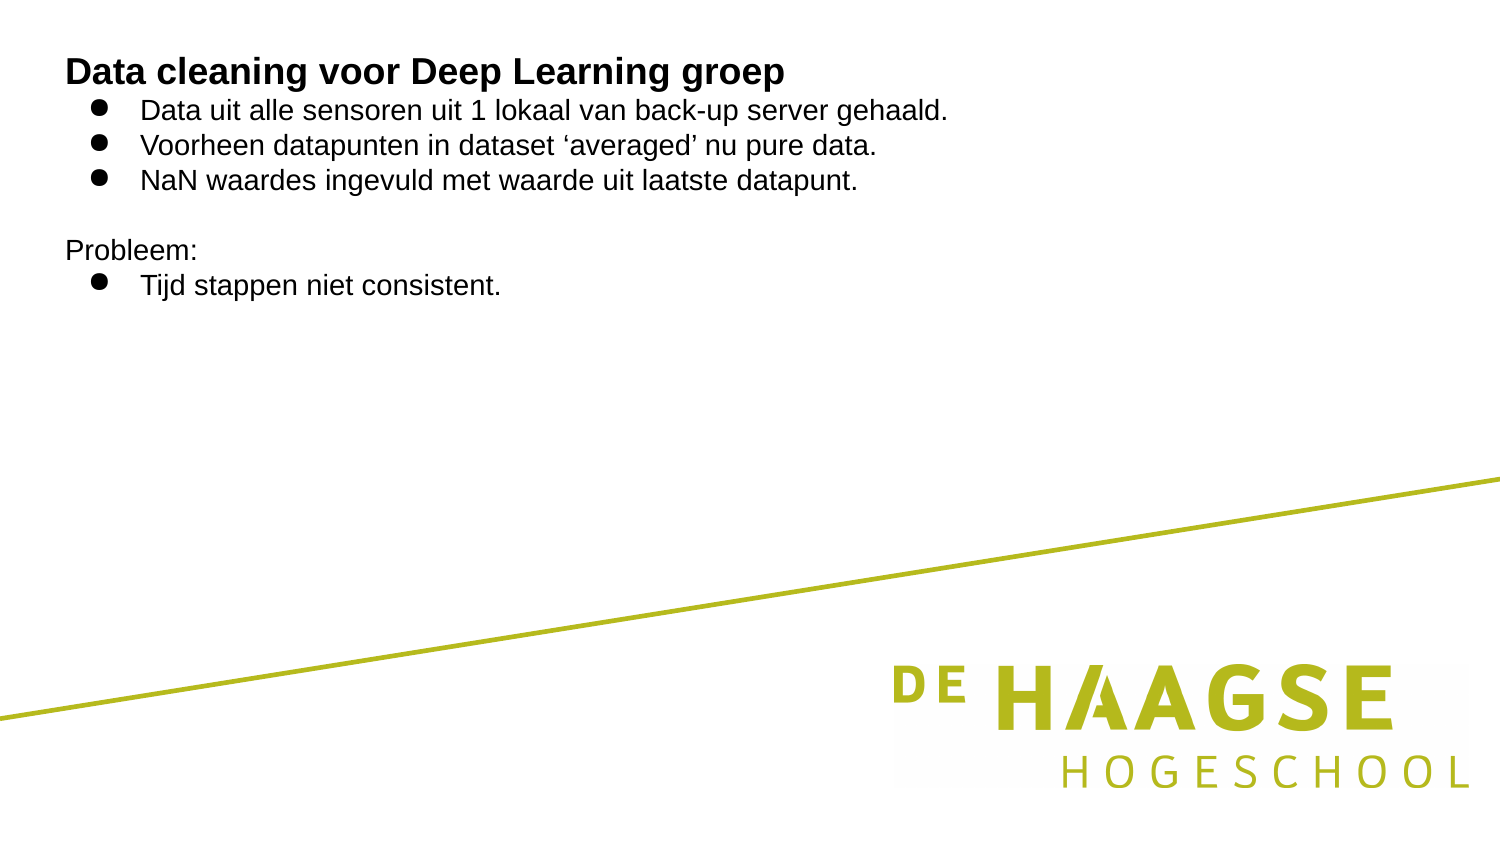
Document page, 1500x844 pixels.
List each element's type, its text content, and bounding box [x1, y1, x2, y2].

text_box Data cleaning voor Deep Learning groep Data uit alle sensoren uit 1 lokaal van back-up server gehaald. Voorheen datapunten in dataset ‘averaged’ nu pure data. NaN waardes ingevuld met waarde uit laatste datapunt. Probleem: Tijd stappen niet consistent. [49, 31, 1441, 477]
picture [894, 664, 1469, 788]
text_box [0, 478, 1500, 719]
